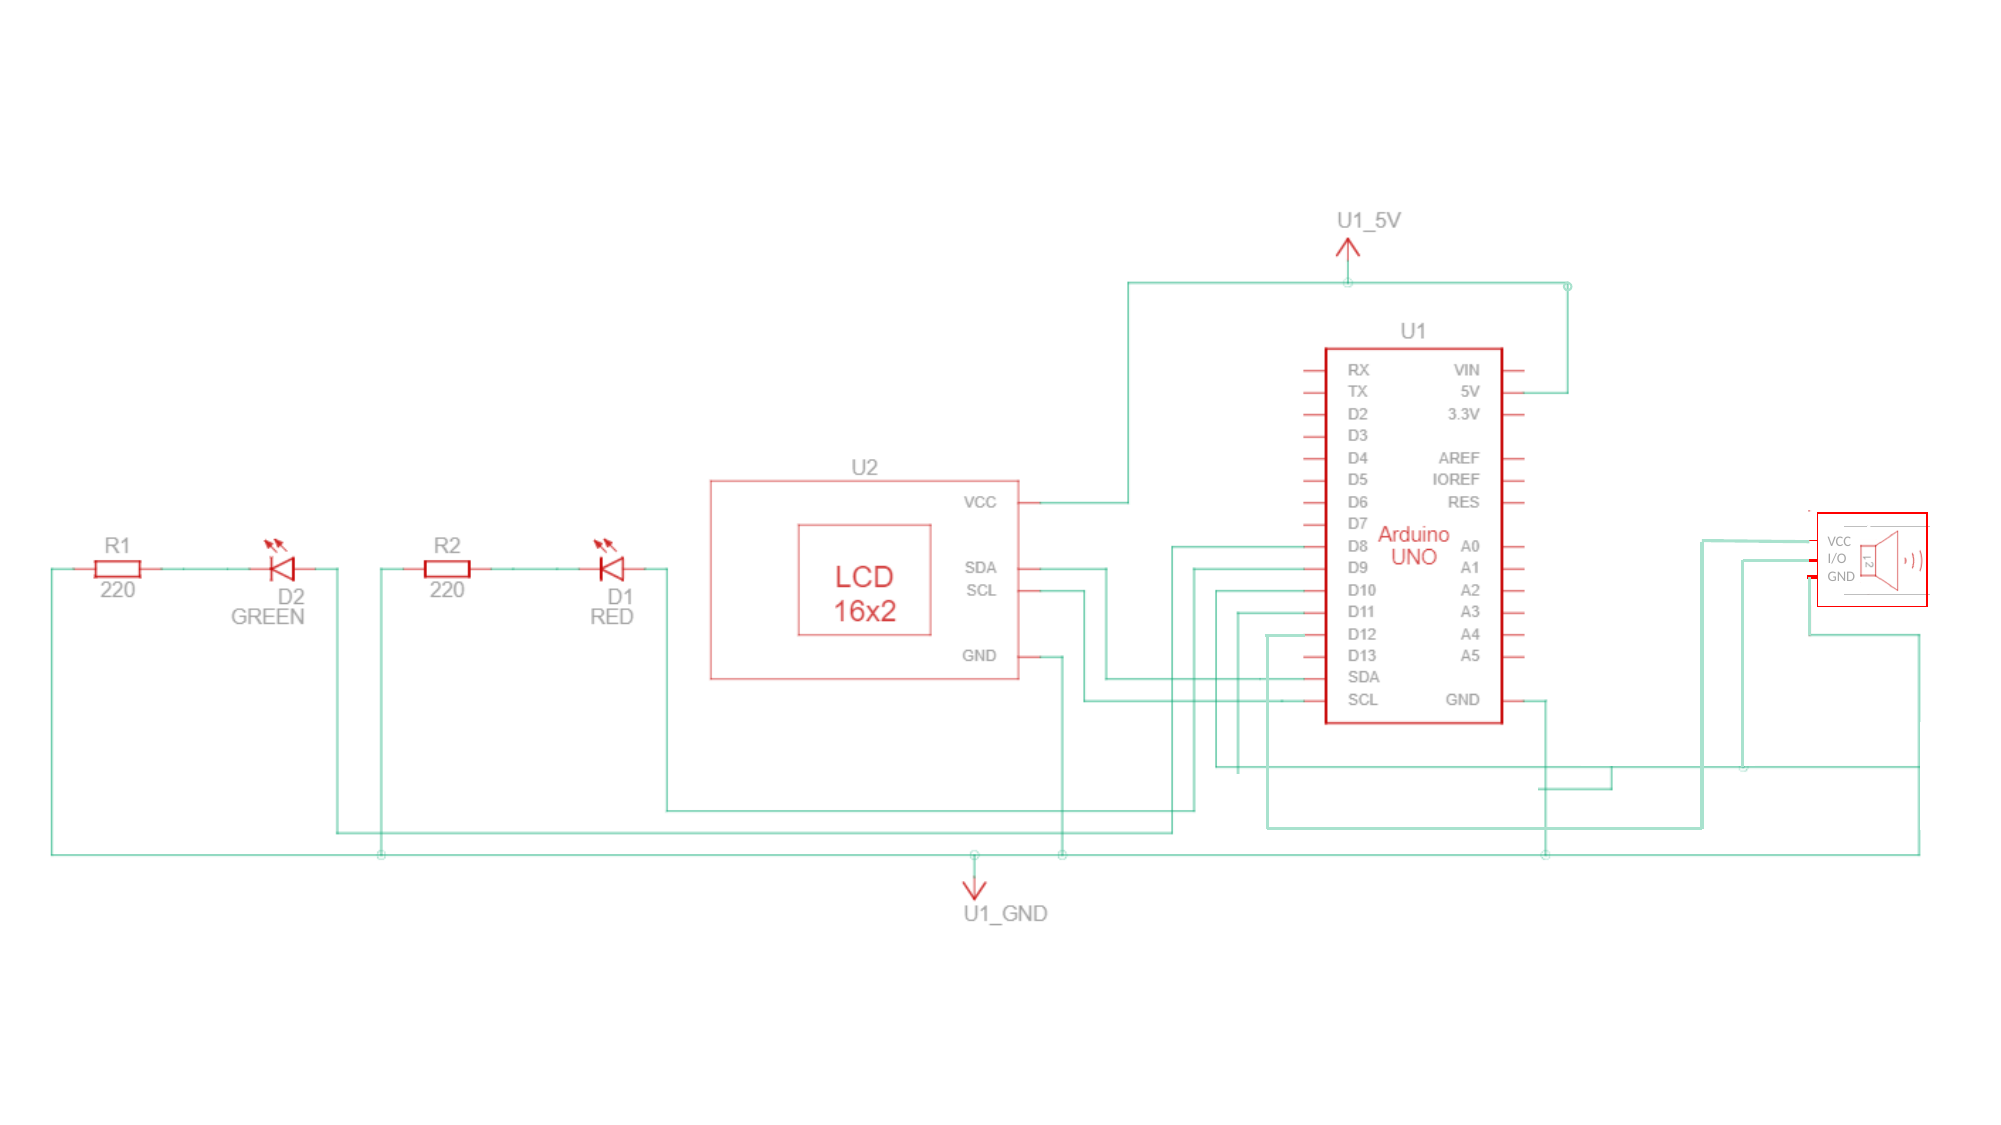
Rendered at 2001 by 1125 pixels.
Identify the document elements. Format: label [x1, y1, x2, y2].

picture [0, 137, 2000, 988]
